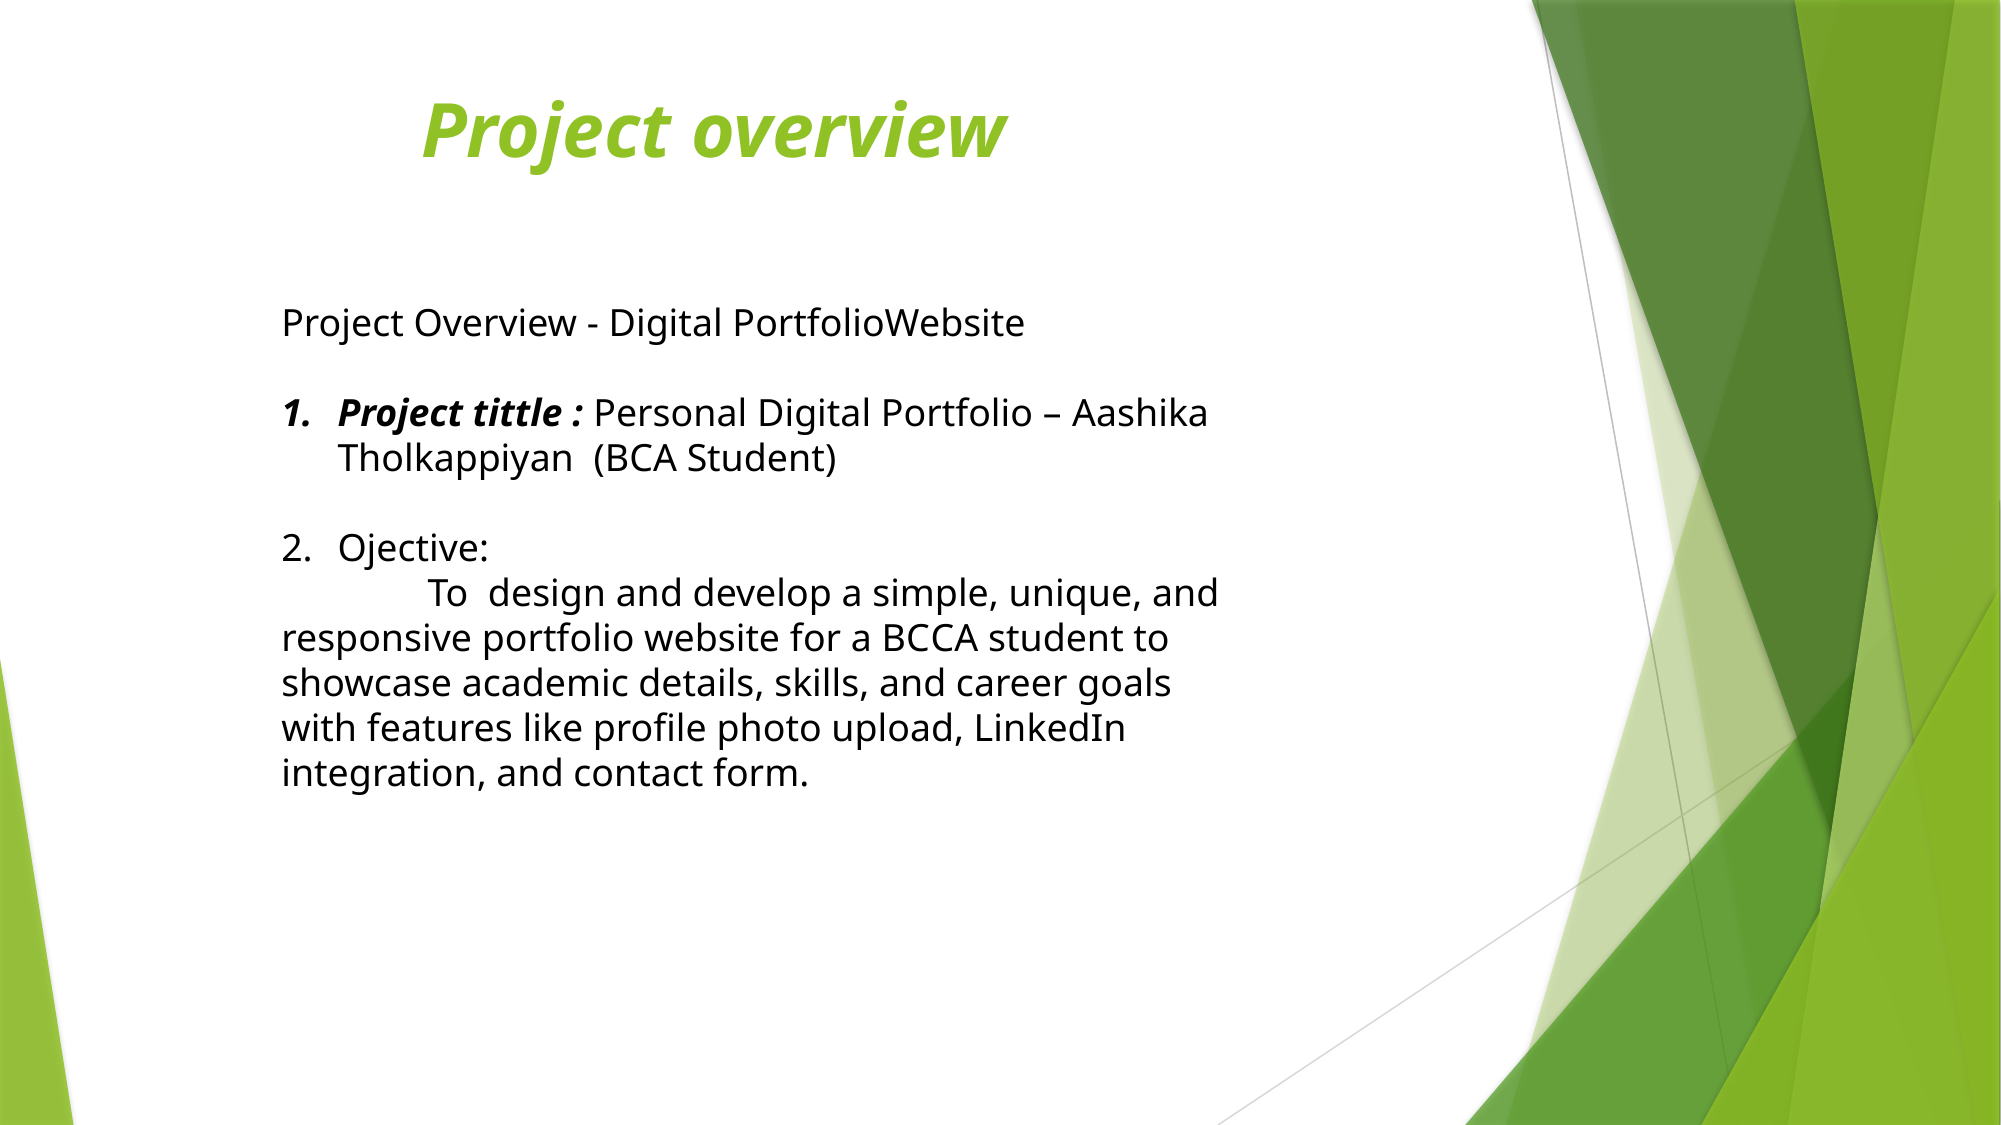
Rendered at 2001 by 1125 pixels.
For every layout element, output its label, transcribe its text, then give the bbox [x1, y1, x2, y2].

text_box Project Overview - Digital PortfolioWebsite Project tittle : Personal Digital Portfolio – Aashika Tholkappiyan (BCA Student) Ojective: To design and develop a simple, unique, and responsive portfolio website for a BCСА student to showcase academic details, skills, and career goals with features like profile photo upload, LinkedIn integration, and contact form. [266, 291, 1269, 802]
title Project overview [406, 75, 1817, 292]
